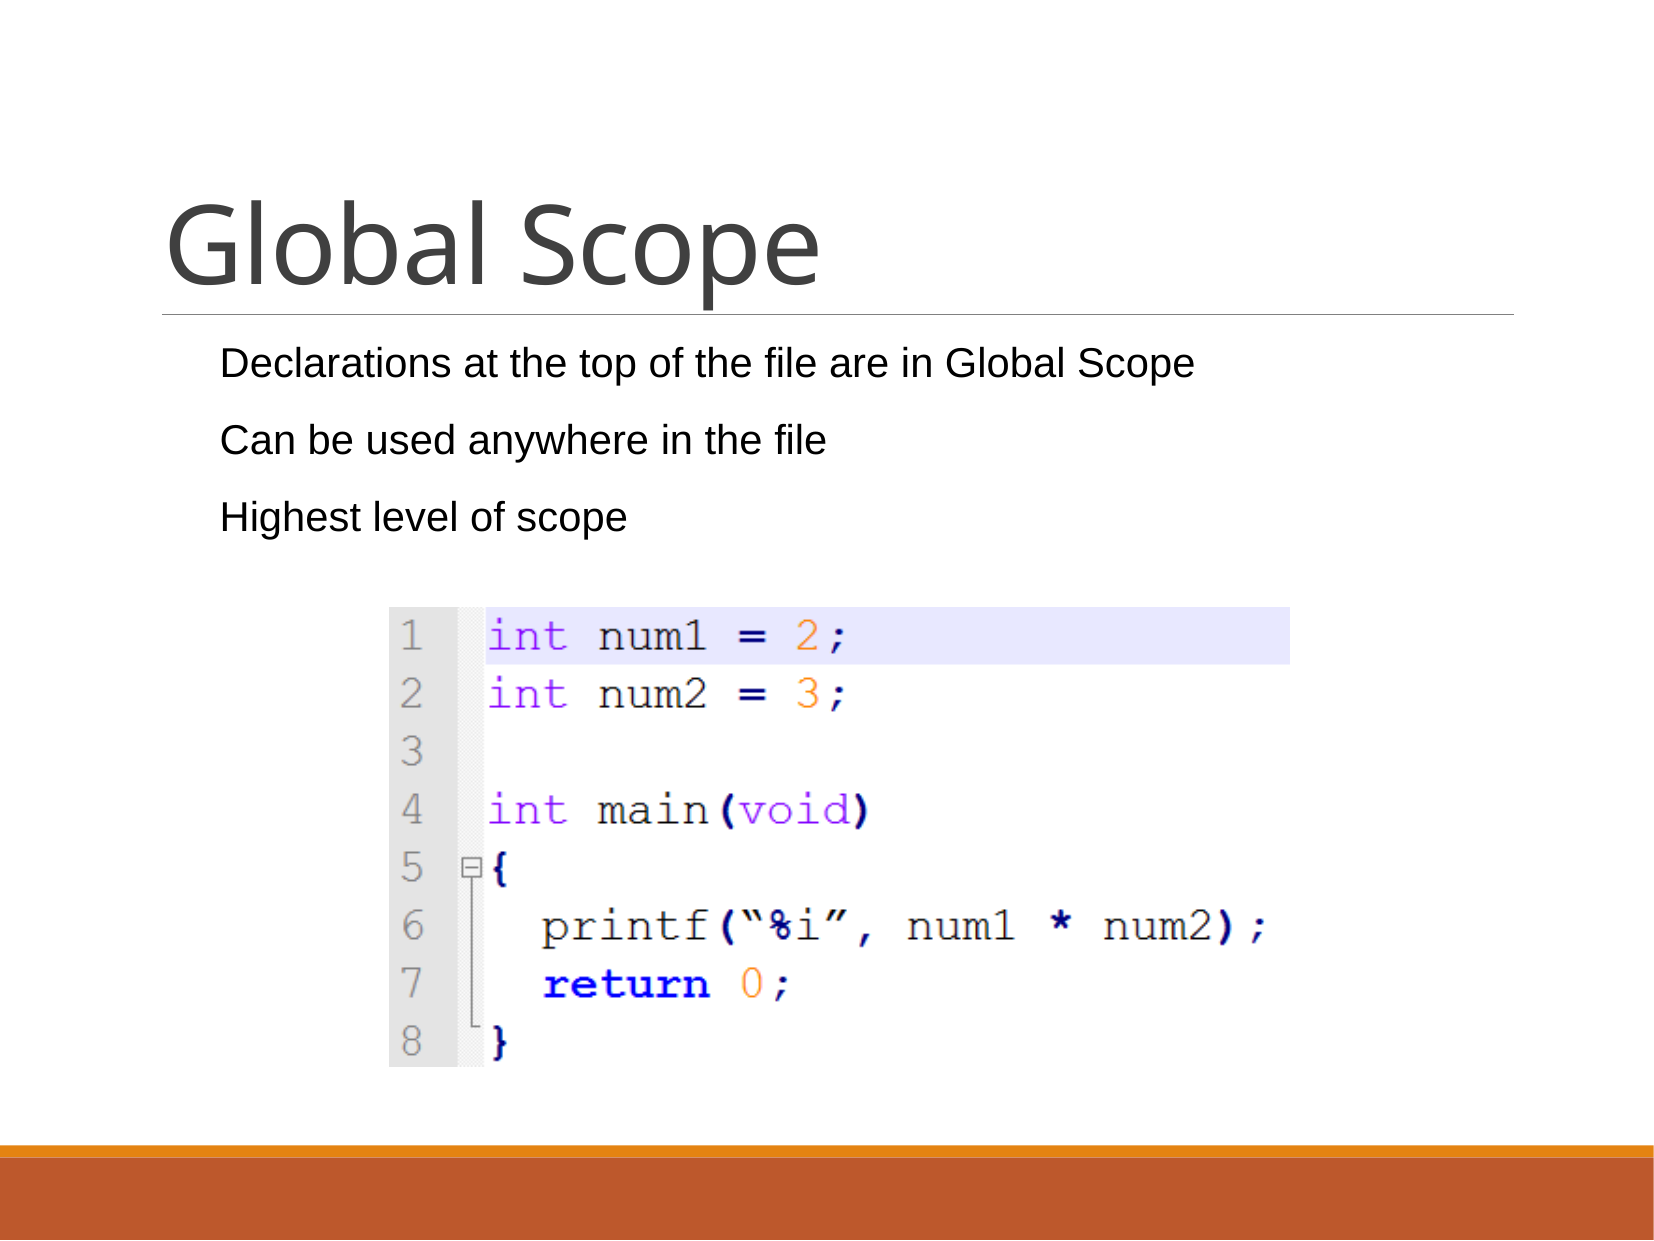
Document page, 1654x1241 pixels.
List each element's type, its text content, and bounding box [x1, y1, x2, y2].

list Declarations at the top of the file are in Global Scope Can be used anywhere in the file Highest level of scope [148, 333, 1513, 1062]
title Global Scope [148, 51, 1513, 315]
picture [388, 606, 1291, 1068]
